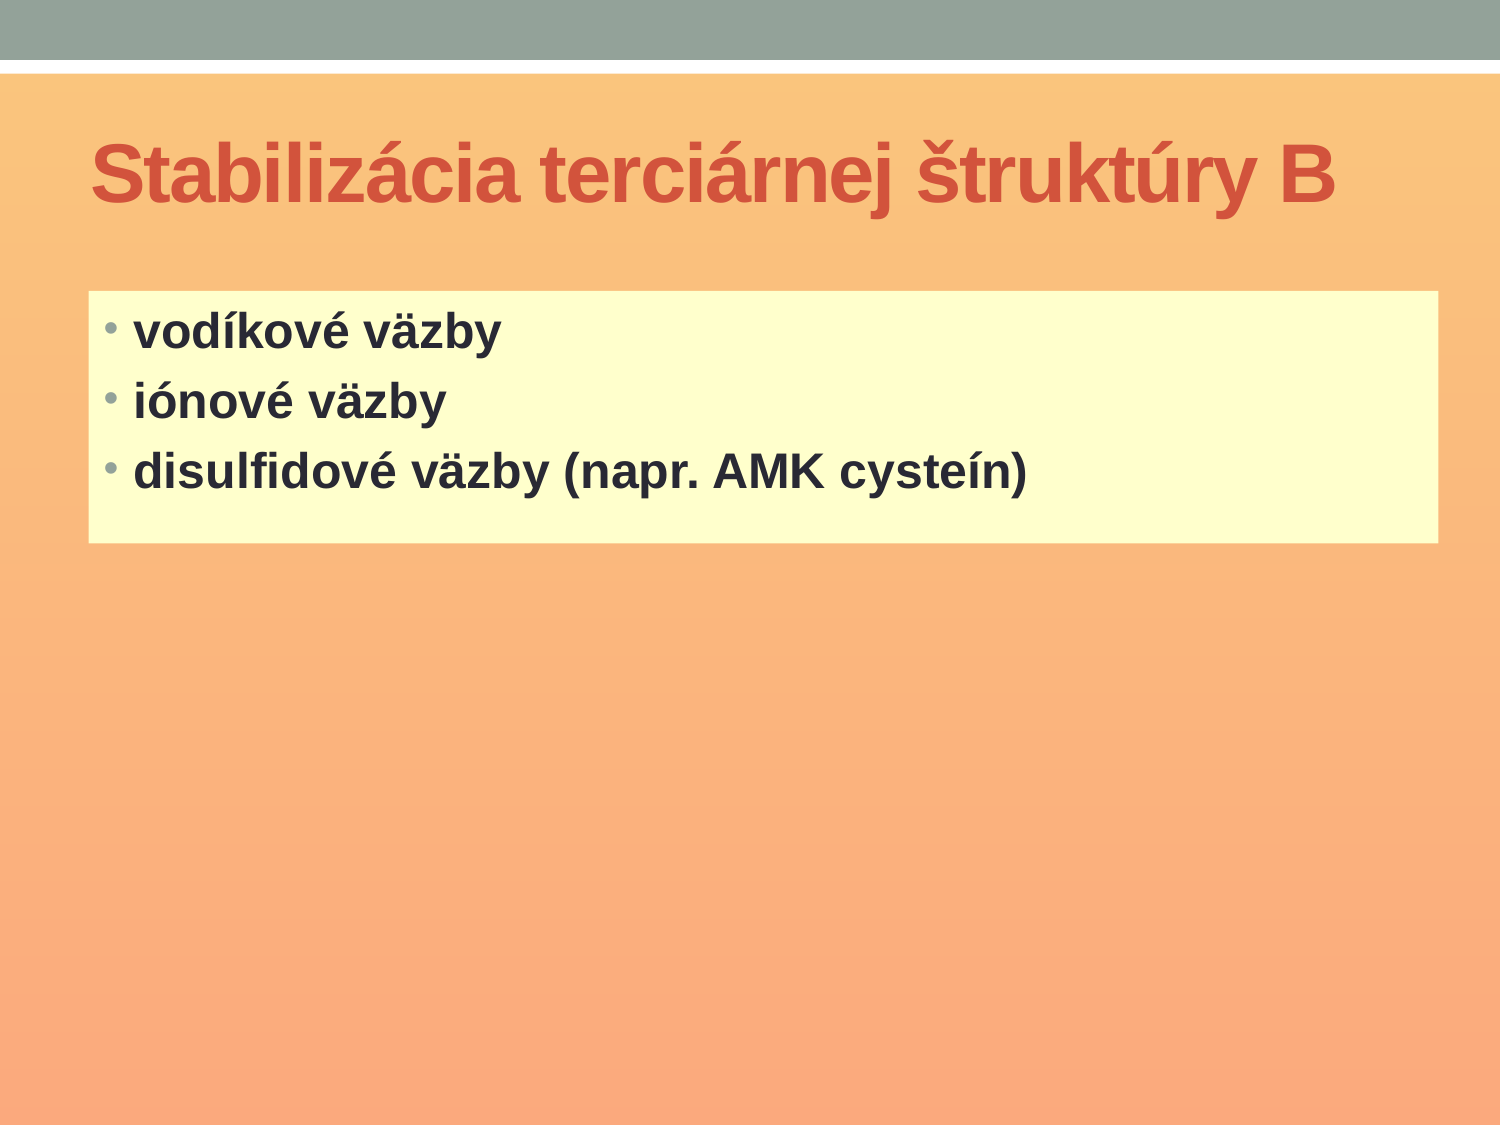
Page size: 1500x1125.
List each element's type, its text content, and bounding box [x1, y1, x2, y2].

title Stabilizácia terciárnej štruktúry B [75, 87, 1425, 250]
list vodíkové väzby iónové väzby disulfidové väzby (napr. AMK cysteín) [88, 290, 1439, 544]
